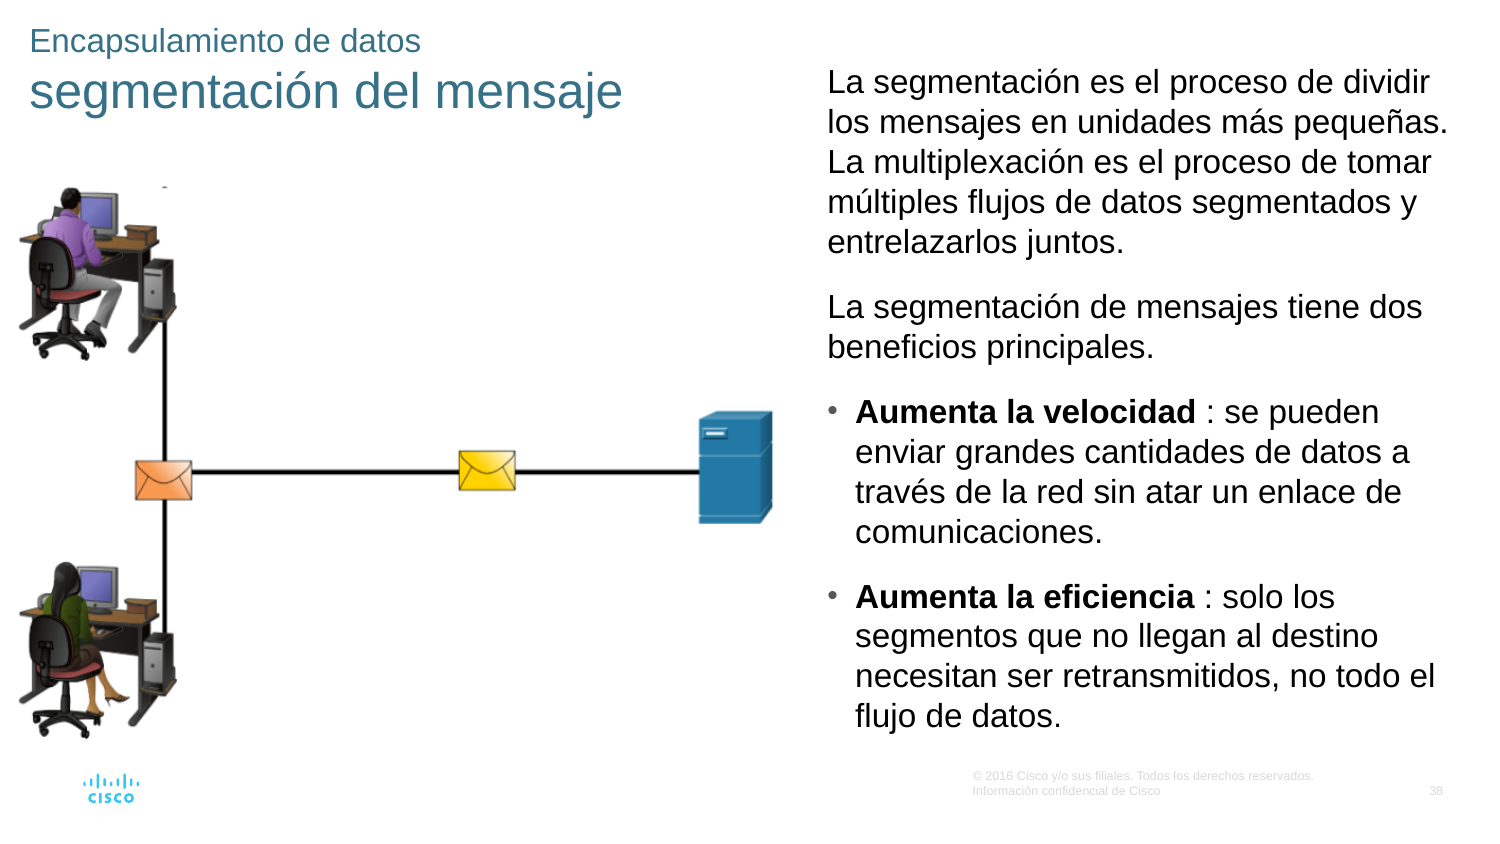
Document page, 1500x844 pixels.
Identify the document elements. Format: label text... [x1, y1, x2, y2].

title Encapsulamiento de datos segmentación del mensaje [14, 6, 784, 131]
list La segmentación es el proceso de dividir los mensajes en unidades más pequeñas. La multiplexación es el proceso de tomar múltiples flujos de datos segmentados y entrelazarlos juntos. La segmentación de mensajes tiene dos beneficios principales. Aumenta la velocidad : se pueden enviar grandes cantidades de datos a través de la red sin atar un enlace de comunicaciones. Aumenta la eficiencia : solo los segmentos que no llegan al destino necesitan ser retransmitidos, no todo el flujo de datos. [812, 52, 1500, 767]
picture [16, 163, 784, 745]
